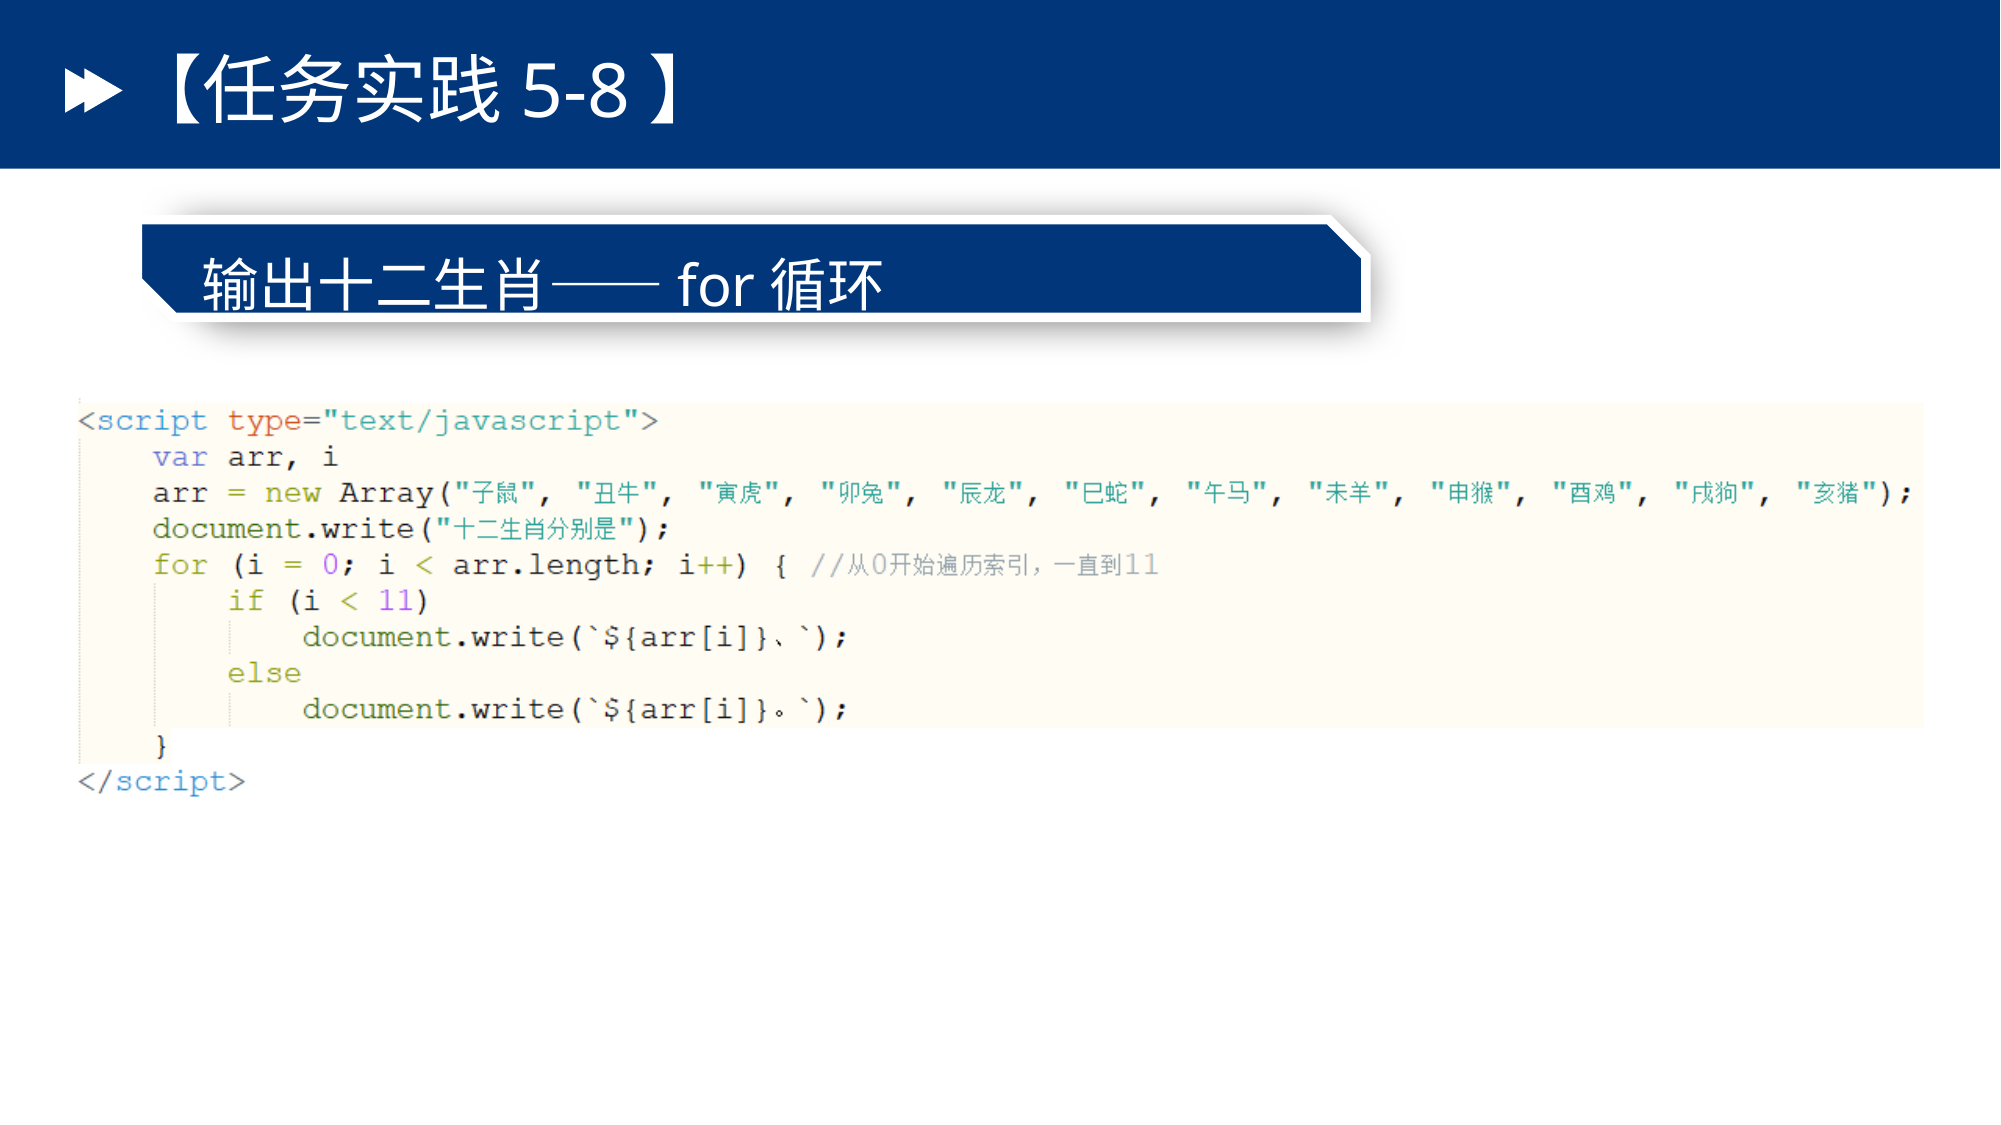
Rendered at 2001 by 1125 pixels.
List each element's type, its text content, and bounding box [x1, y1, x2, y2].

list 输出十二生肖——for循环 [186, 220, 1298, 326]
title 【任务实践5-8】 [112, 51, 1099, 136]
picture [76, 397, 1924, 800]
